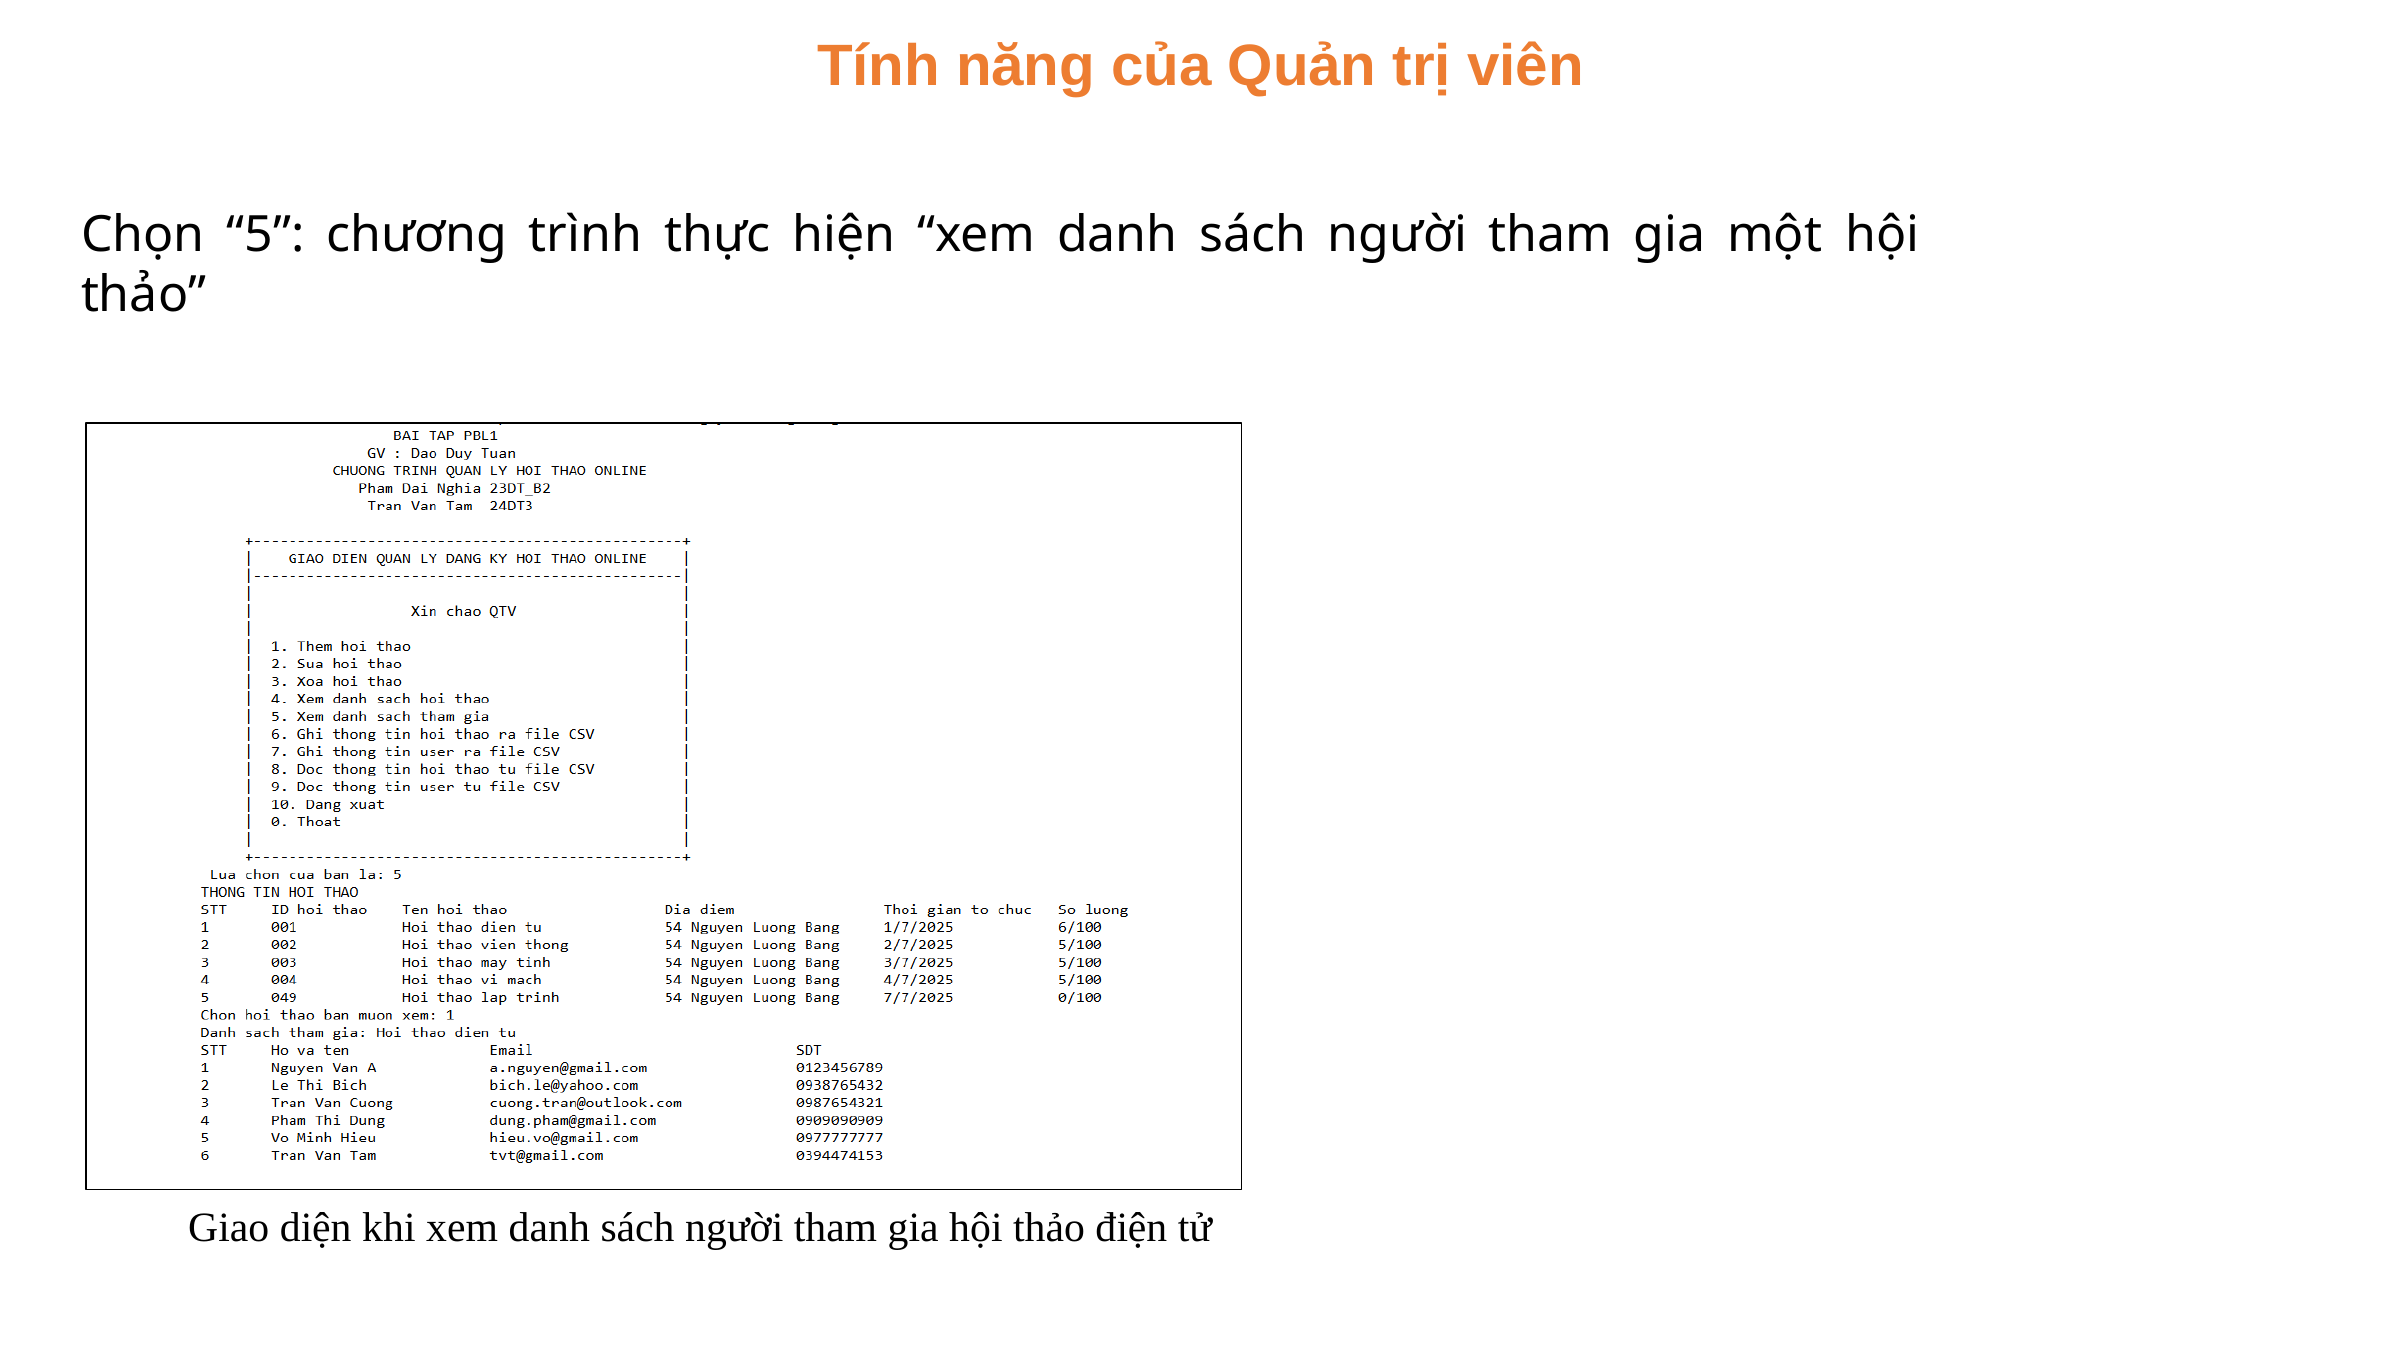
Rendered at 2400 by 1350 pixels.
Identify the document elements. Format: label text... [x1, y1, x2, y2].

text_box Tính năng của Quản trị viên [742, 0, 1658, 98]
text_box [44, 423, 1347, 1268]
text_box Chọn “5”: chương trình thực hiện “xem danh sách người tham gia một hội thảo” [66, 193, 1935, 329]
